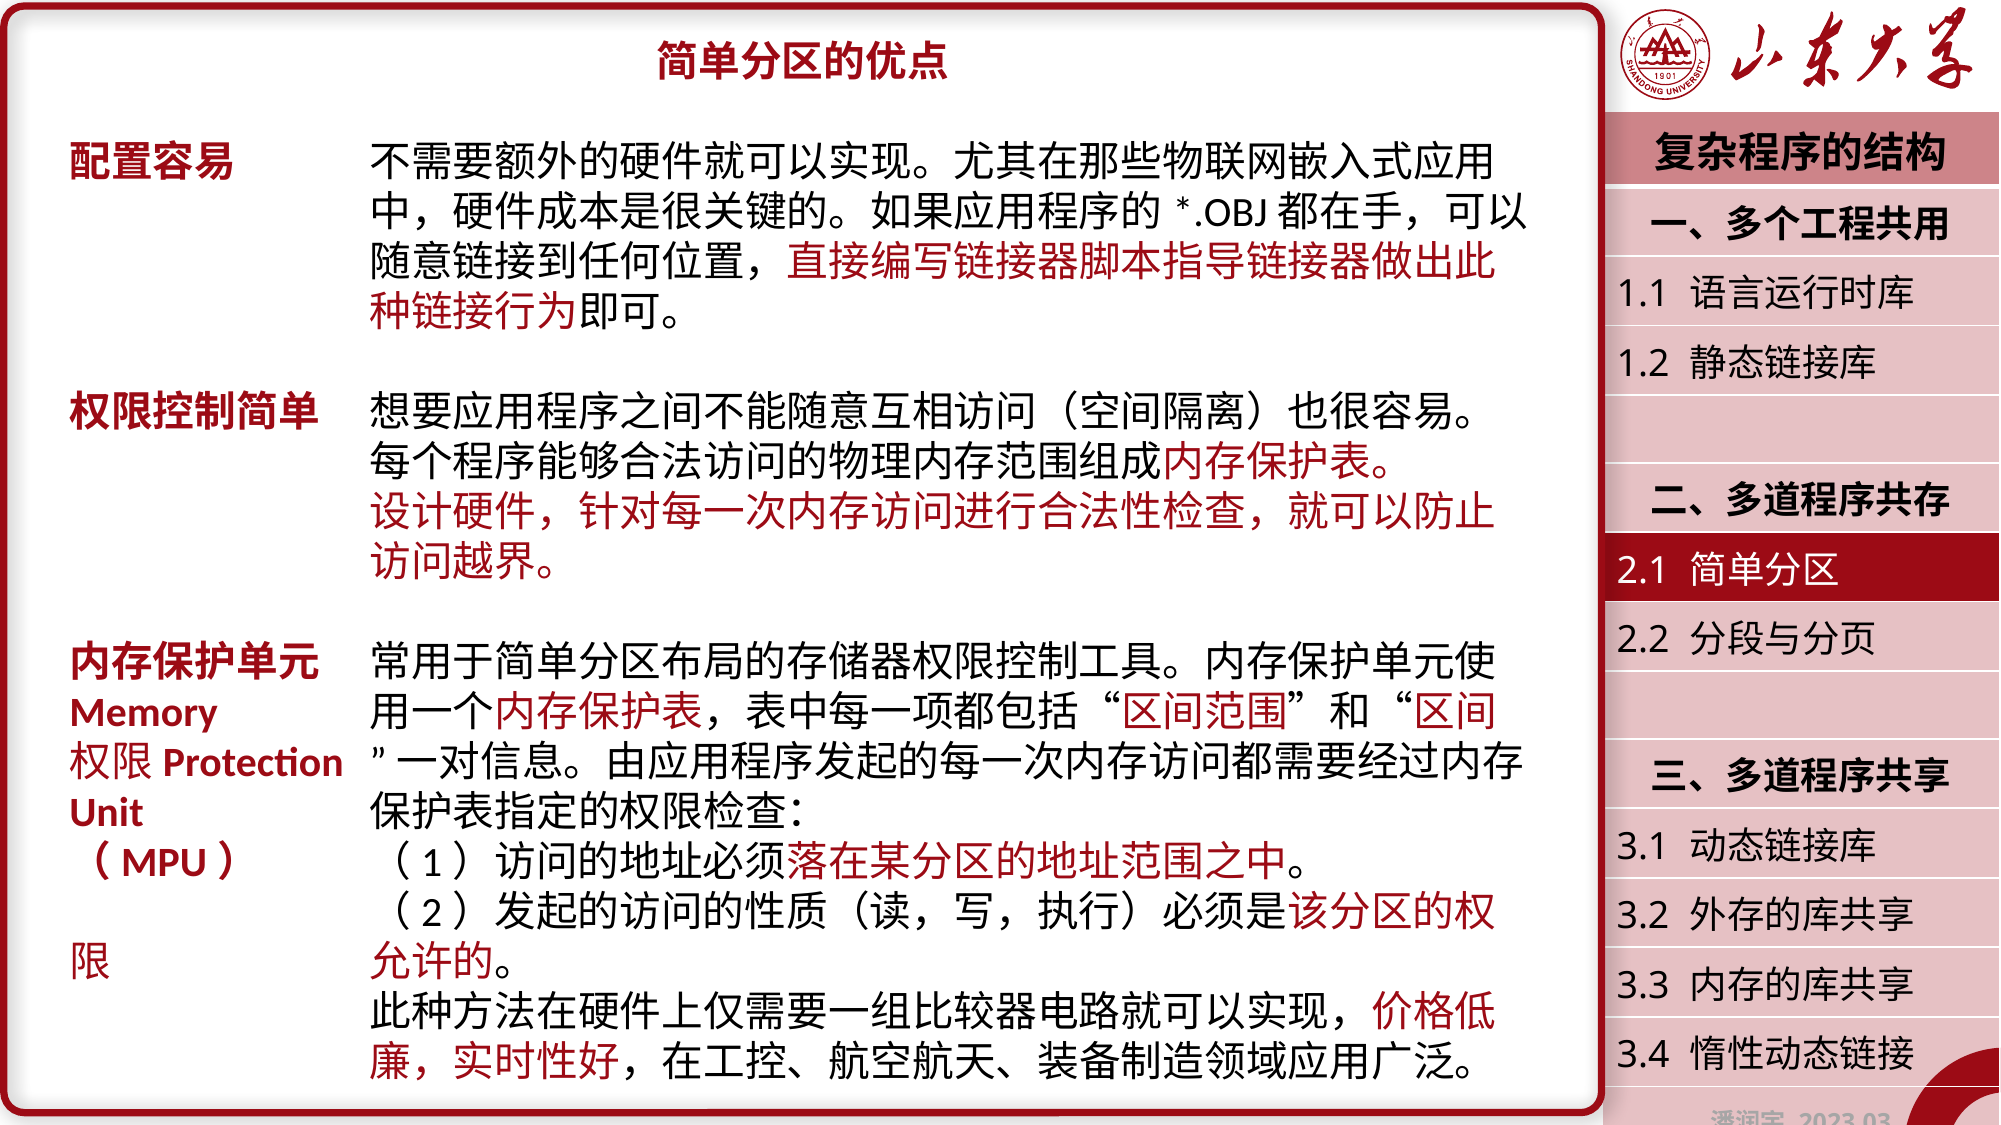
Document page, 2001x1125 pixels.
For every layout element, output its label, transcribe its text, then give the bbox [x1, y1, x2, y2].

table_header 复杂程序的结构 [1618, 112, 1999, 184]
text_box [1610, 879, 1614, 946]
text_box [2, 4, 1603, 1114]
table_cell [1610, 112, 1614, 184]
table_cell 一、多个工程共用 [1618, 189, 1999, 255]
table_cell 3.3 内存的库共享 [1619, 948, 1999, 1016]
table_cell 1.1 语言运行时库 [1618, 257, 1999, 325]
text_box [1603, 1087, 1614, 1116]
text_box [1620, 5, 1977, 100]
table_cell 二、多道程序共存 [1610, 189, 1614, 255]
table_cell 三、多道程序共享 [1619, 740, 1999, 807]
table_cell 3.4 惰性动态链接 [1610, 740, 1614, 807]
table_cell 潘润宇 2023.03 [1610, 809, 1614, 877]
table_cell 3.4 惰性动态链接 [1619, 1018, 1999, 1086]
table_cell 3.3 内存的库共享 [1610, 672, 1614, 738]
table_cell 二、多道程序共存 [1618, 464, 1999, 531]
table_cell 3.2 外存的库共享 [1610, 602, 1614, 670]
table_cell 3.1 动态链接库 [1619, 809, 1999, 877]
table_cell 潘润宇 2023.03 [1603, 1087, 1999, 1125]
table_cell 1.2 静态链接库 [1618, 326, 1999, 394]
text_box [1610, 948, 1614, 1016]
table_cell [1610, 396, 1614, 462]
table_cell 2.1 简单分区 [1619, 533, 1999, 601]
text_box AB.SO [1610, 1018, 1614, 1086]
table_cell 3.2 外存的库共享 [1619, 879, 1999, 946]
table_cell [1619, 672, 1999, 738]
table_cell 2.2 分段与分页 [1610, 326, 1614, 394]
text_box 简单分区的优点 配置容易 不需要额外的硬件就可以实现。尤其在那些物联网嵌入式应用 中，硬件成本是很关键的。如果应用程序的*.OBJ都在手，可以 随意链接到任何位置，直接编写链接器脚本指导链接器做出此 种链接行为即可。 权限控制简单 想要应用程序之间不能随意互相访问（空间隔离）也很容易。 每个程序能够合法访问的物理内存范围组成内存保护表。 设计硬件，针对每一次内存访问进行合法性检查，就可以防止 访问越界。 内存保护单元 常用于简单分区布局的存储器权限控制工具。内存保护单元使Memory 用一个内存保护表，表中每一项都包括“区间范围”和“区间权限Protection ”一对信息。由应用程序发起的每一次内存访问都需要经过内存Unit 保护表指定的权限检查： （MPU） （1）访问的地址必须落在某分区的地址范围之中。 （2）发起的访问的性质（读，写，执行）必须是该分区的权限 允许的。 此种方法在硬件上仅需要一组比较器电路就可以实现，价格低 廉，实时性好，在工控、航空航天、装备制造领域应用广泛。 [54, 27, 1551, 1093]
table_cell 3.1 动态链接库 [1610, 533, 1614, 601]
table_cell [1618, 396, 1999, 462]
table_cell 2.1 简单分区 [1610, 257, 1614, 325]
table_cell 2.2 分段与分页 [1619, 602, 1999, 670]
table_cell 三、多道程序共享 [1610, 464, 1614, 531]
